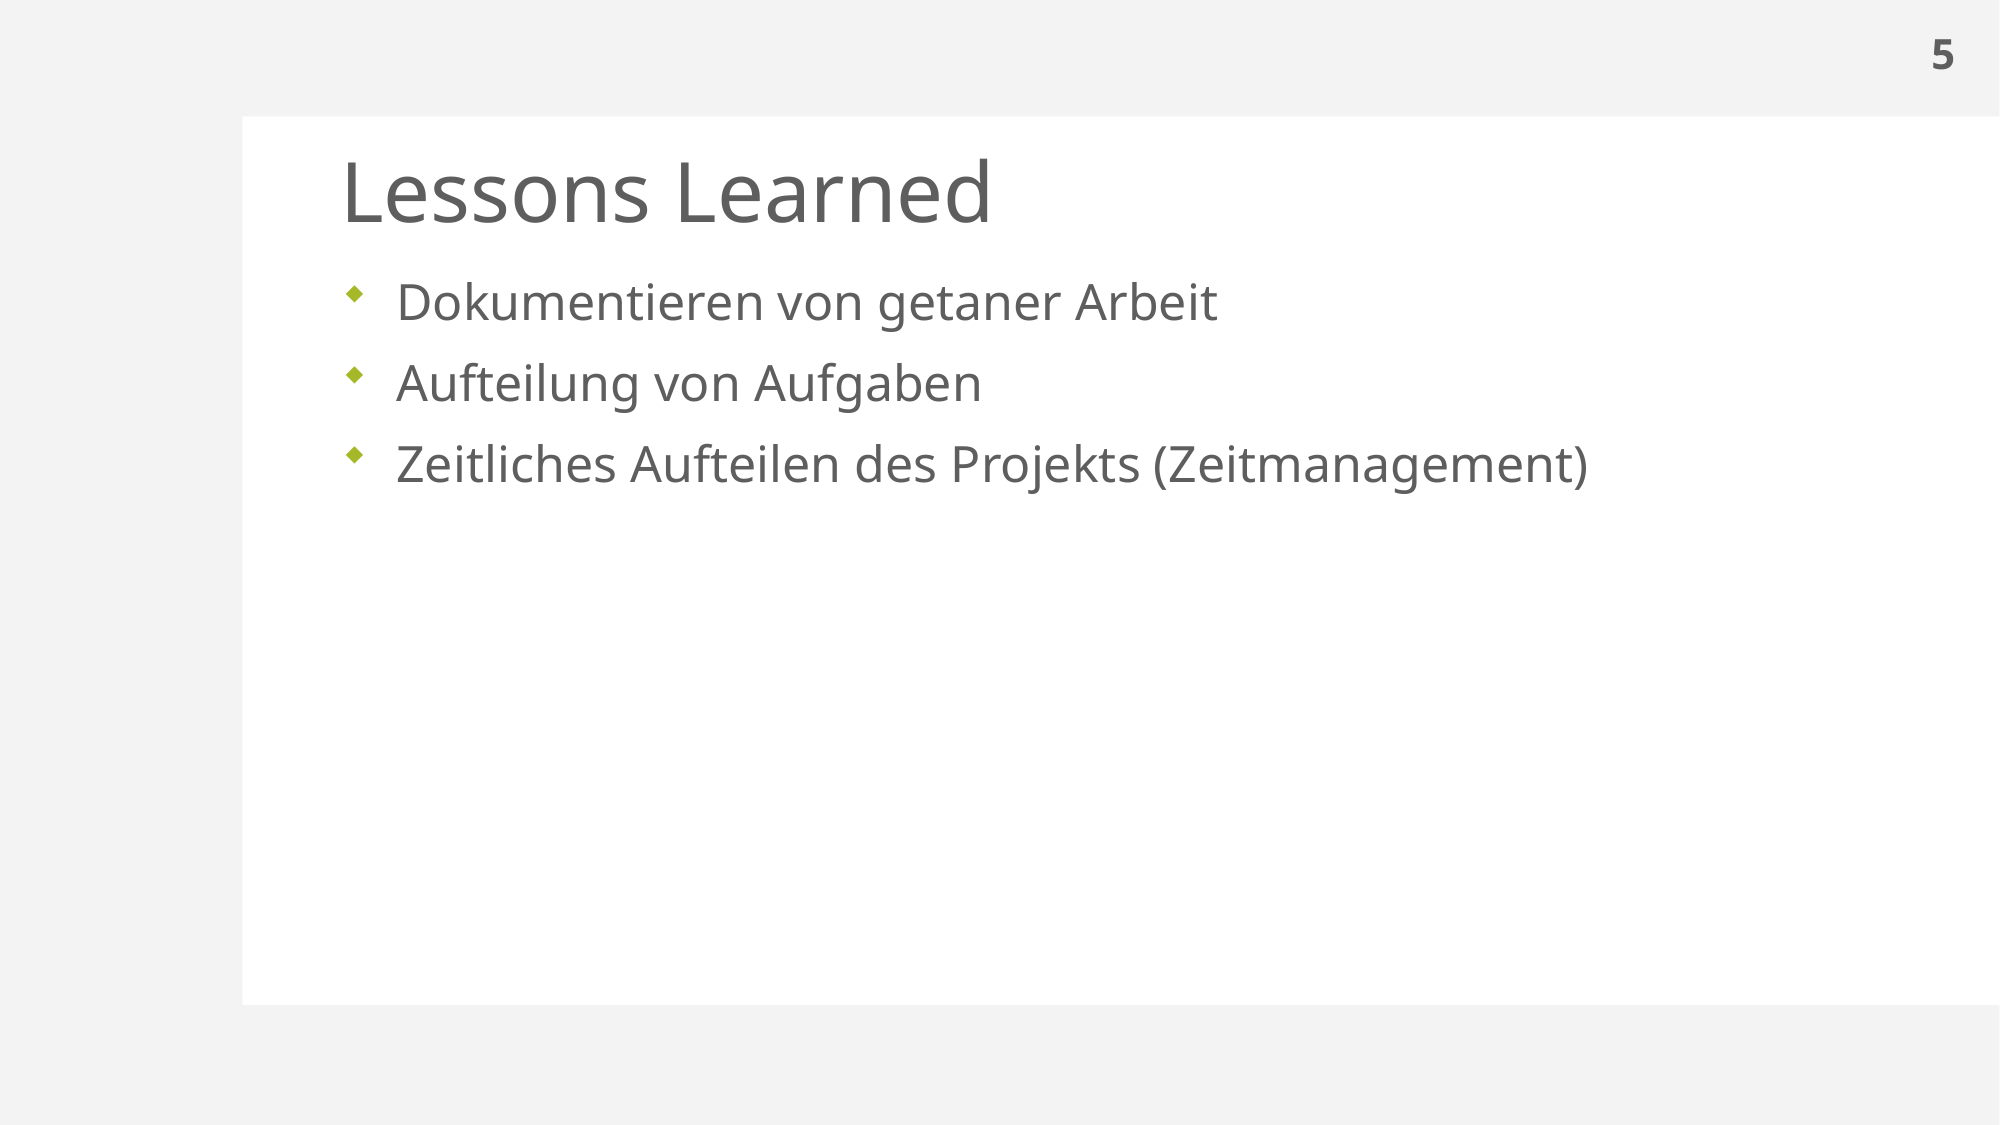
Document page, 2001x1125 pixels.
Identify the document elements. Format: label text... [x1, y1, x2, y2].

title Lessons Learned [325, 115, 1900, 262]
slide_number 5 [1886, 0, 2000, 113]
list Dokumentieren von getaner Arbeit Aufteilung von Aufgaben Zeitliches Aufteilen des Projekts (Zeitmanagement) [325, 262, 2000, 1004]
